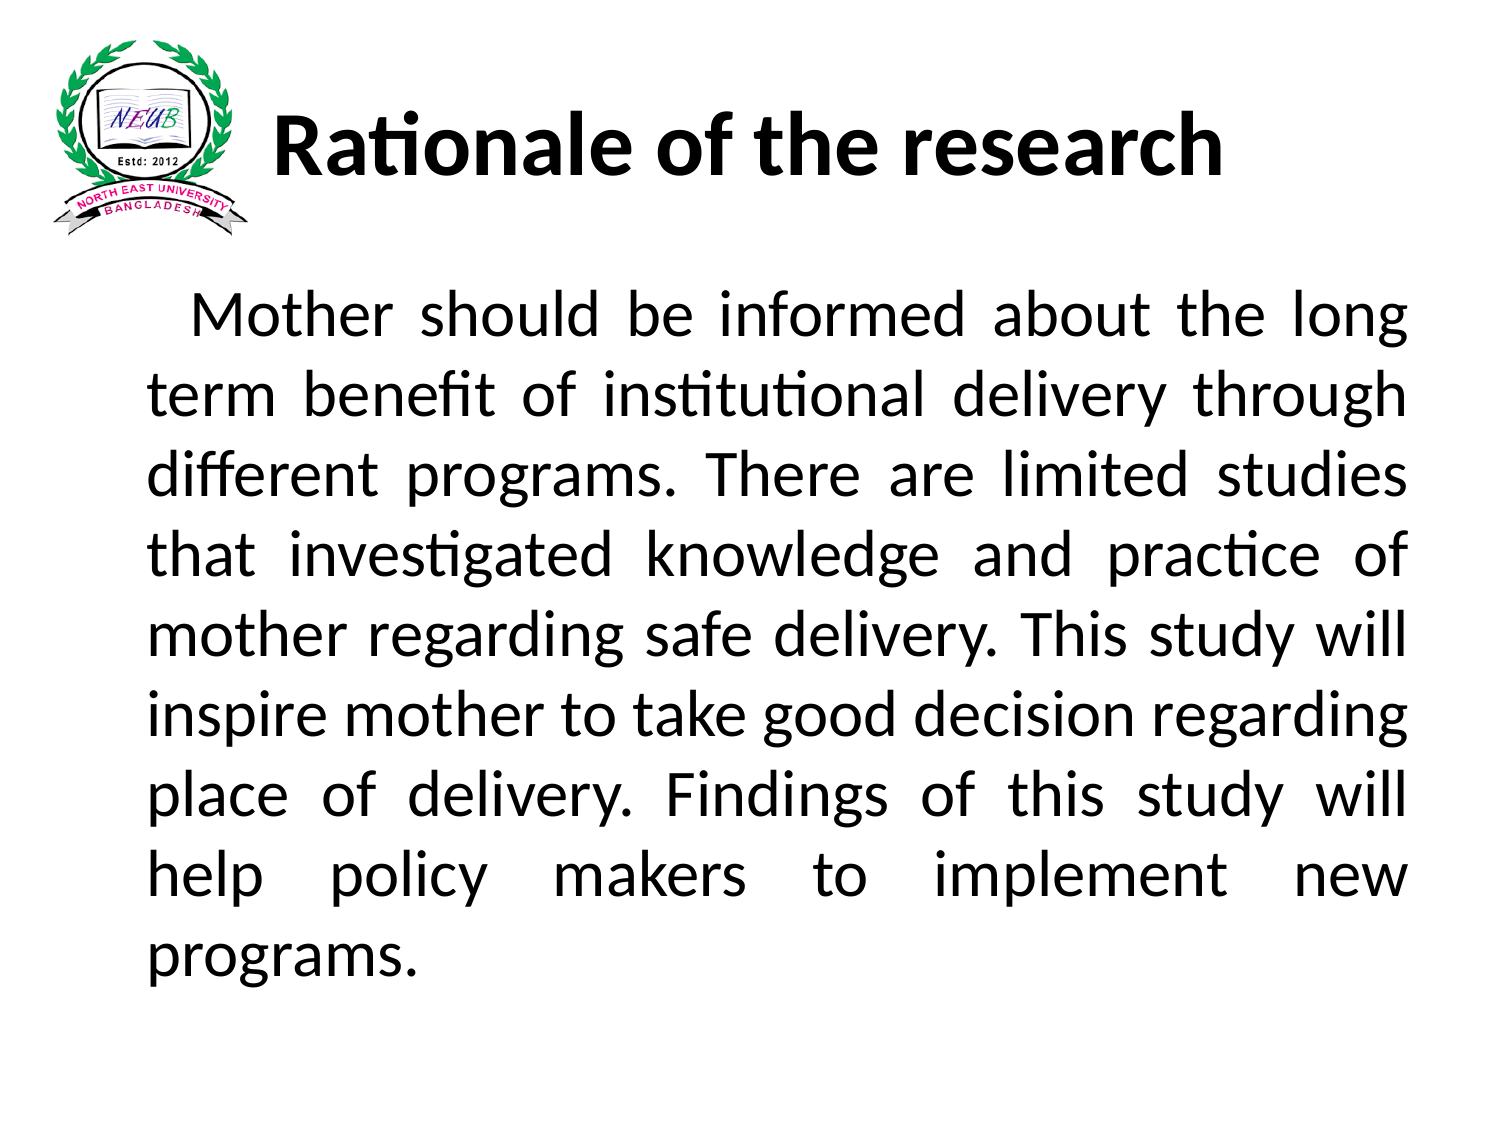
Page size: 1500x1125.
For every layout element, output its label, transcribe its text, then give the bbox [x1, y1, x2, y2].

title Rationale of the research [254, 45, 1425, 233]
list Mother should be informed about the long term benefit of institutional delivery through different programs. There are limited studies that investigated knowledge and practice of mother regarding safe delivery. This study will inspire mother to take good decision regarding place of delivery. Findings of this study will help policy makers to implement new programs. [75, 262, 1425, 1005]
picture [49, 37, 251, 238]
